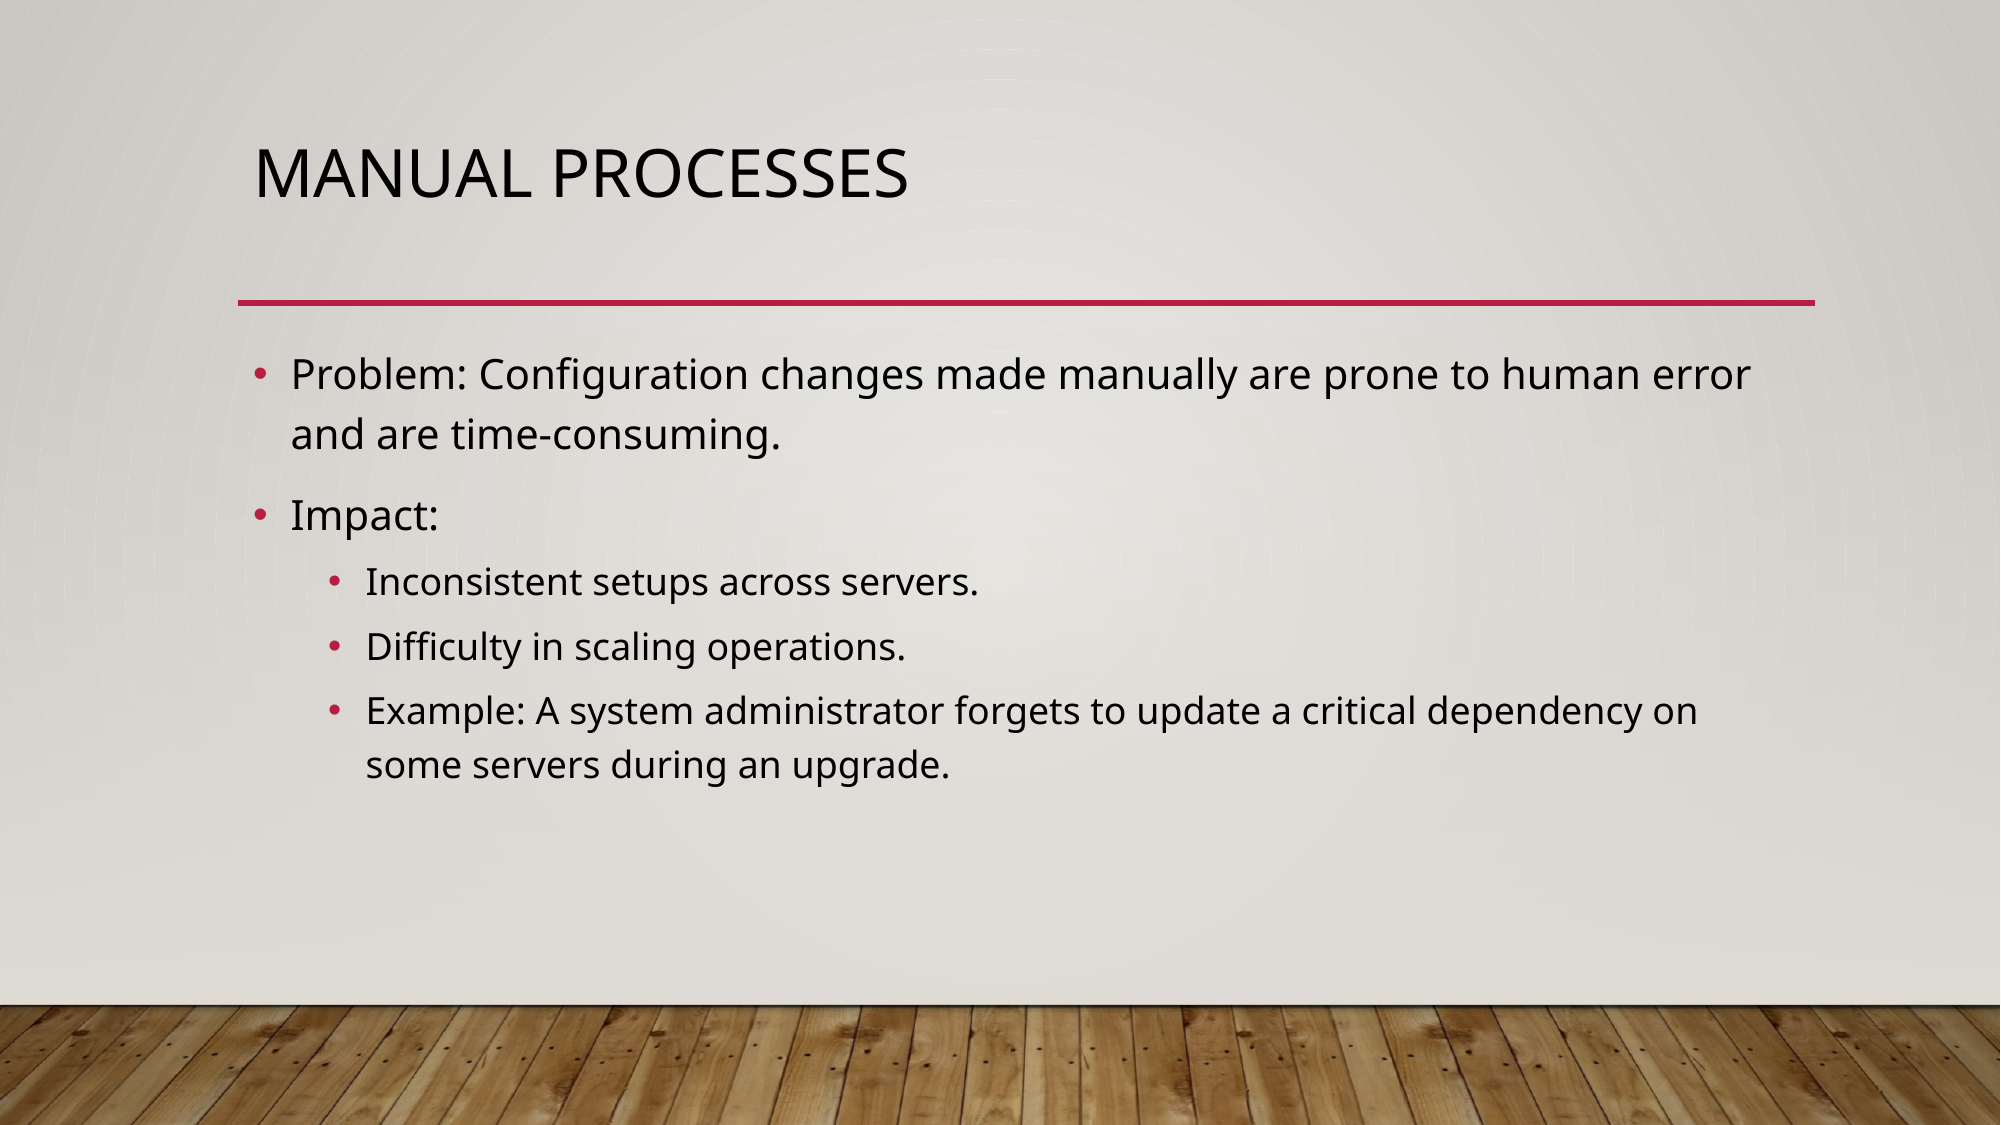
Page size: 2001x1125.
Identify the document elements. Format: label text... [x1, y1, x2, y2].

title Manual Processes [238, 131, 1814, 305]
picture [0, 1005, 2000, 1125]
list Problem: Configuration changes made manually are prone to human error and are time-consuming. Impact: Inconsistent setups across servers. Difficulty in scaling operations. Example: A system administrator forgets to update a critical dependency on some servers during an upgrade. [238, 330, 1814, 897]
